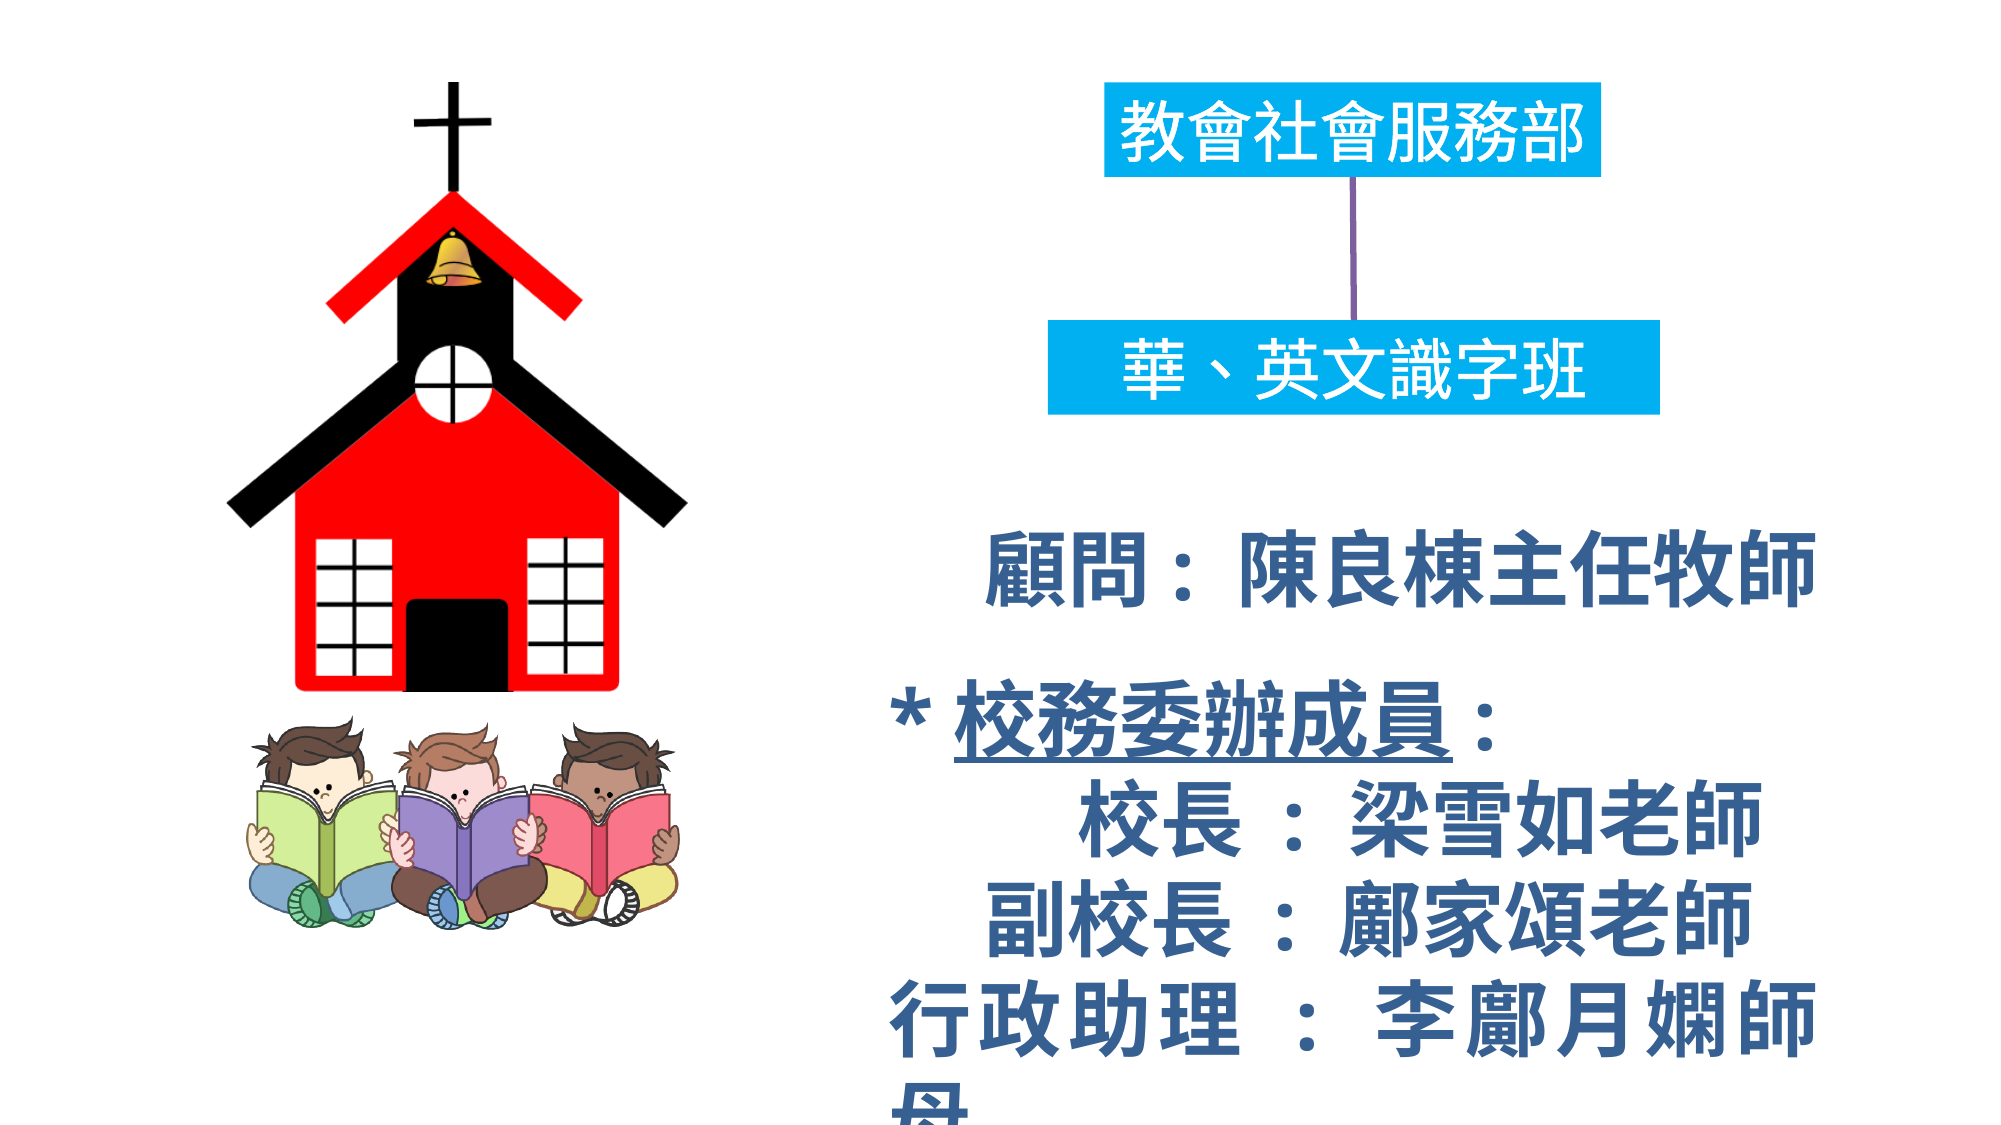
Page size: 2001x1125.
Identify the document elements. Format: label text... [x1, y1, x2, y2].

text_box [1047, 82, 1661, 419]
picture [0, 82, 688, 692]
picture [245, 714, 680, 930]
text_box 顧問: 陳良棟主任牧師 *校務委辦成員: 校長 : 梁雪如老師 副校長 : 鄺家頌老師 行政助理 : 李鄺月嫻師母 [873, 459, 1835, 1075]
